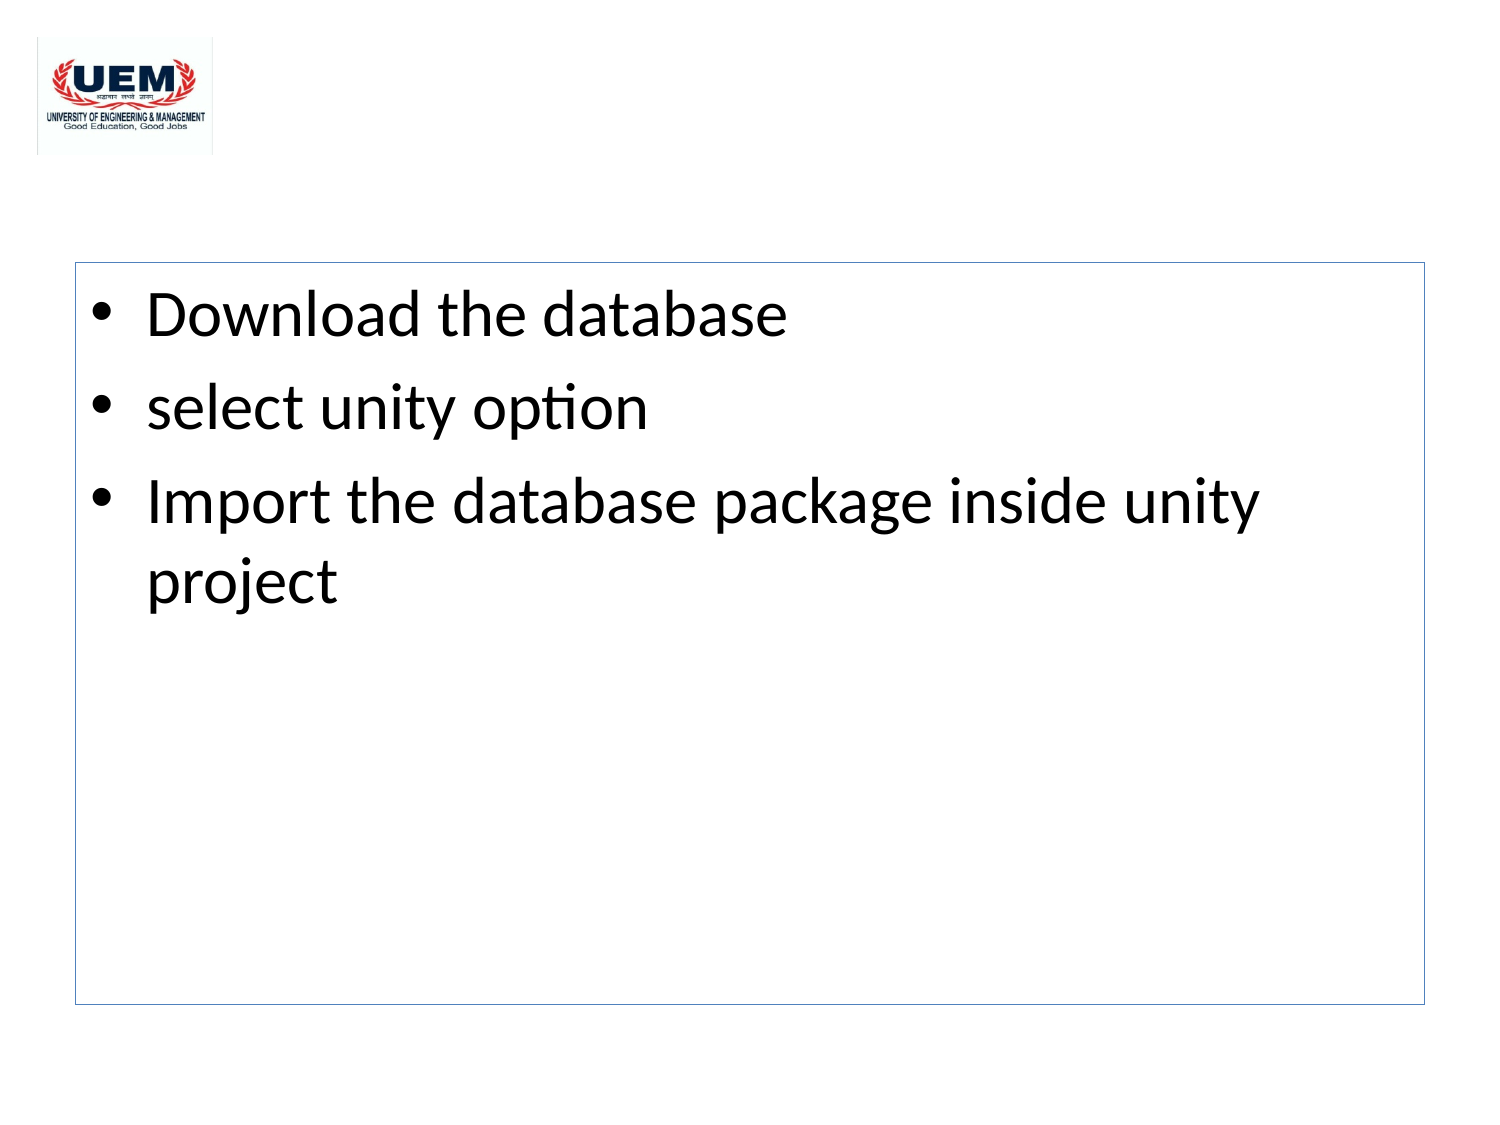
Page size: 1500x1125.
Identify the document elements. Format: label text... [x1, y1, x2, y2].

list Download the database select unity option Import the database package inside unity project [75, 262, 1425, 1005]
picture [37, 37, 213, 155]
